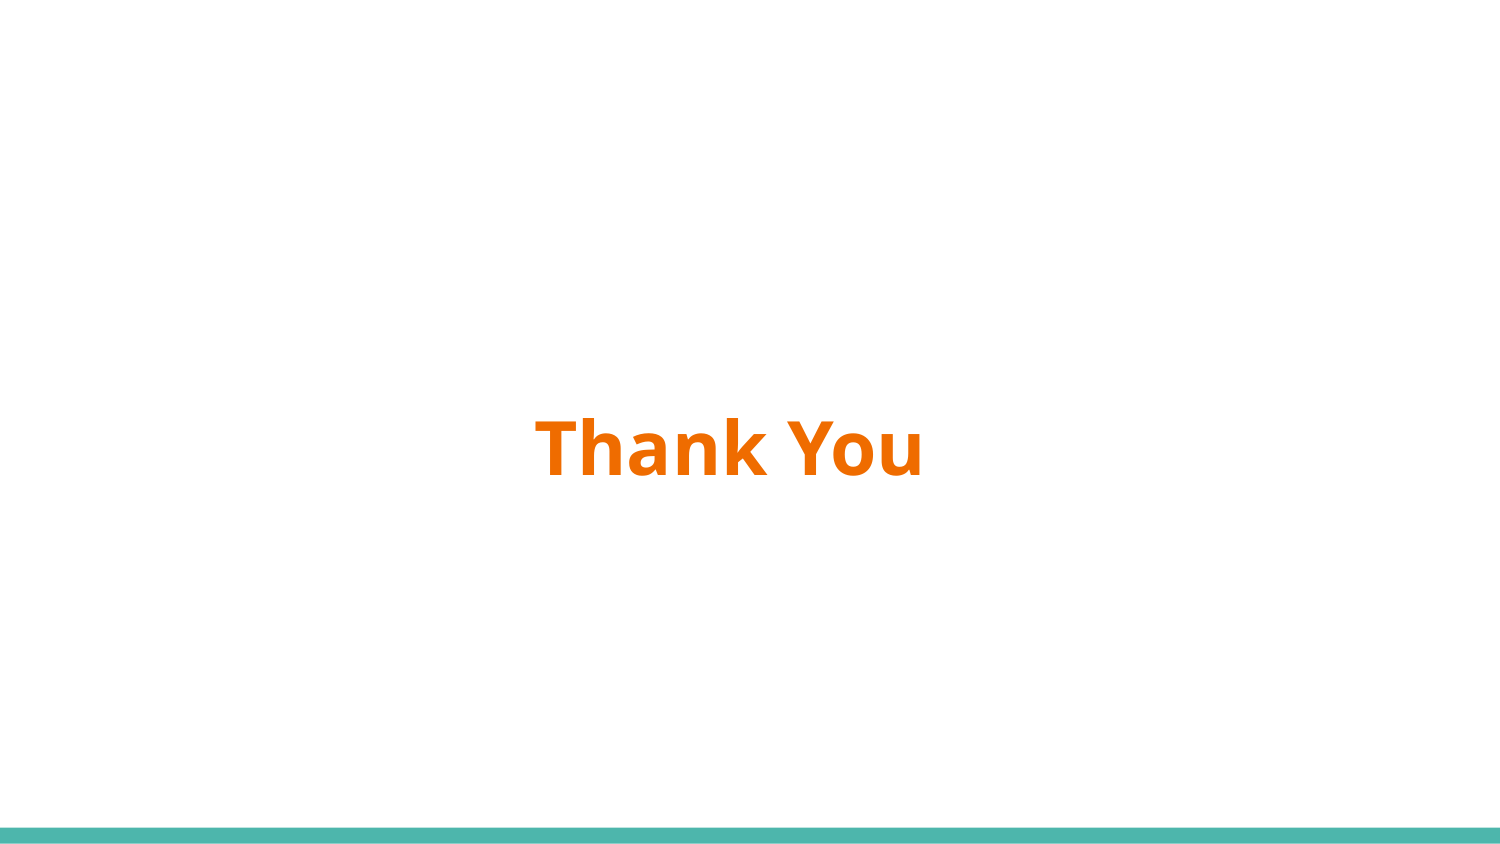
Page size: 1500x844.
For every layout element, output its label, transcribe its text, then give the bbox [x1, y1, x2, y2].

list Thank You [51, 71, 1449, 750]
